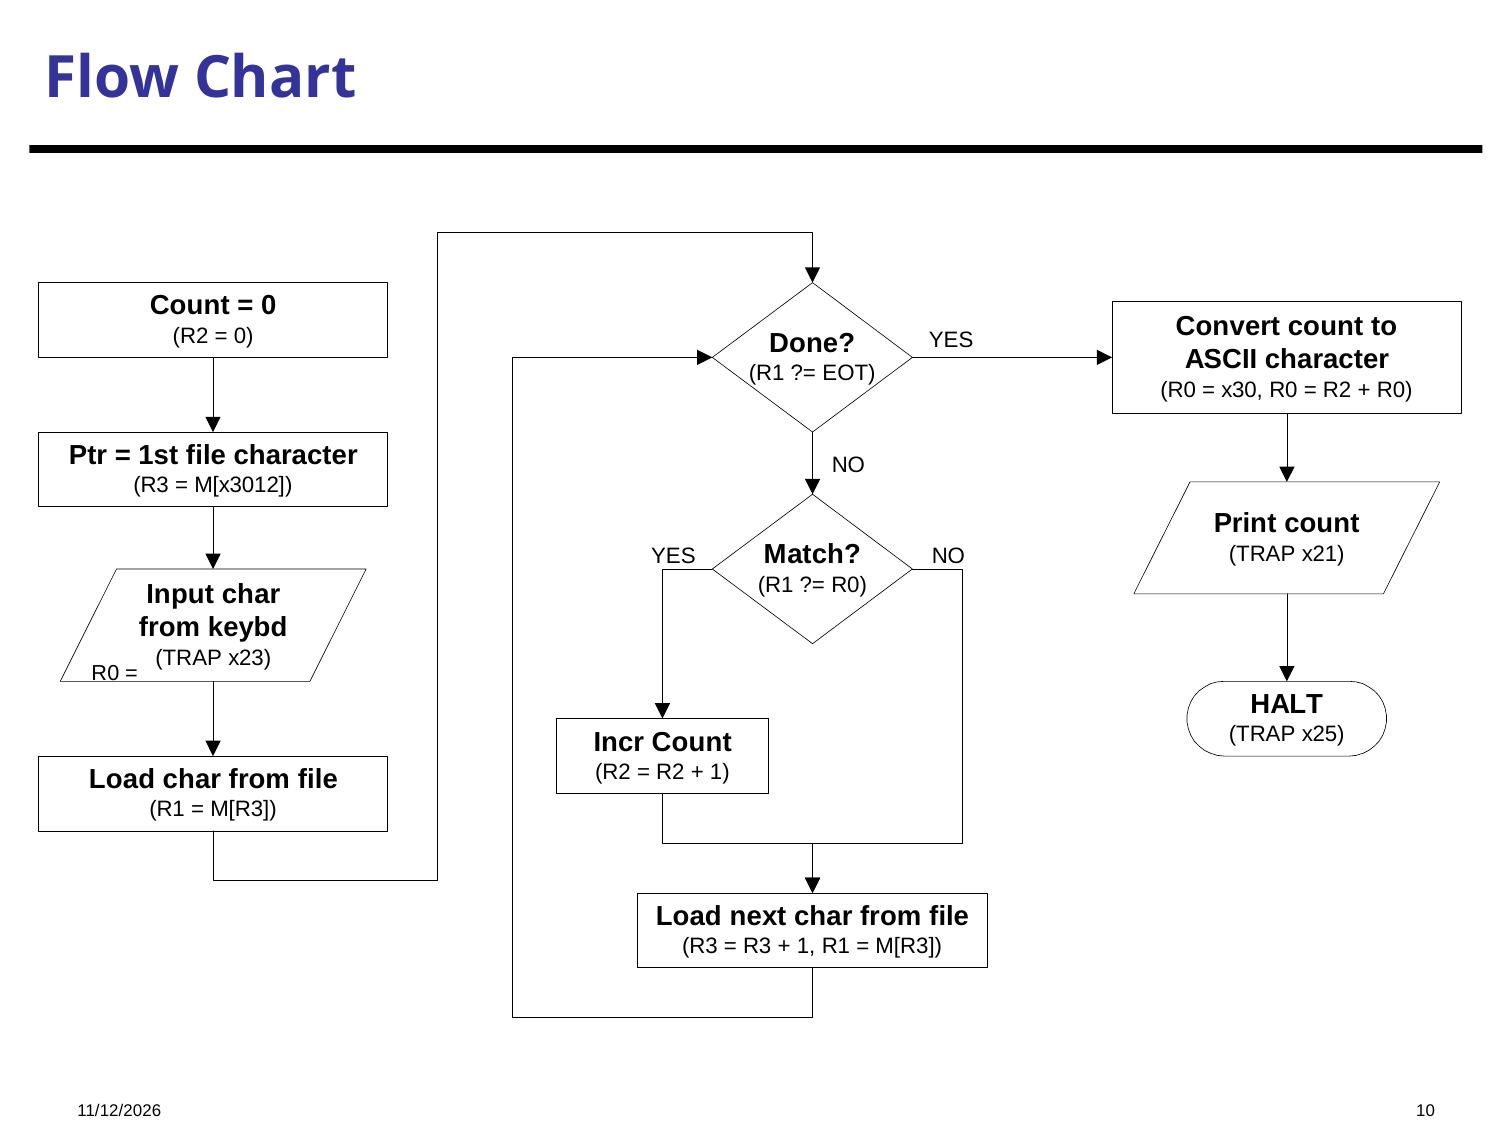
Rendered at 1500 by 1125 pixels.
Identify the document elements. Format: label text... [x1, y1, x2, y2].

title Flow Chart [29, 11, 1480, 138]
slide_number 10 [999, 1072, 1451, 1113]
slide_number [62, 1072, 438, 1113]
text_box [34, 212, 1466, 1040]
